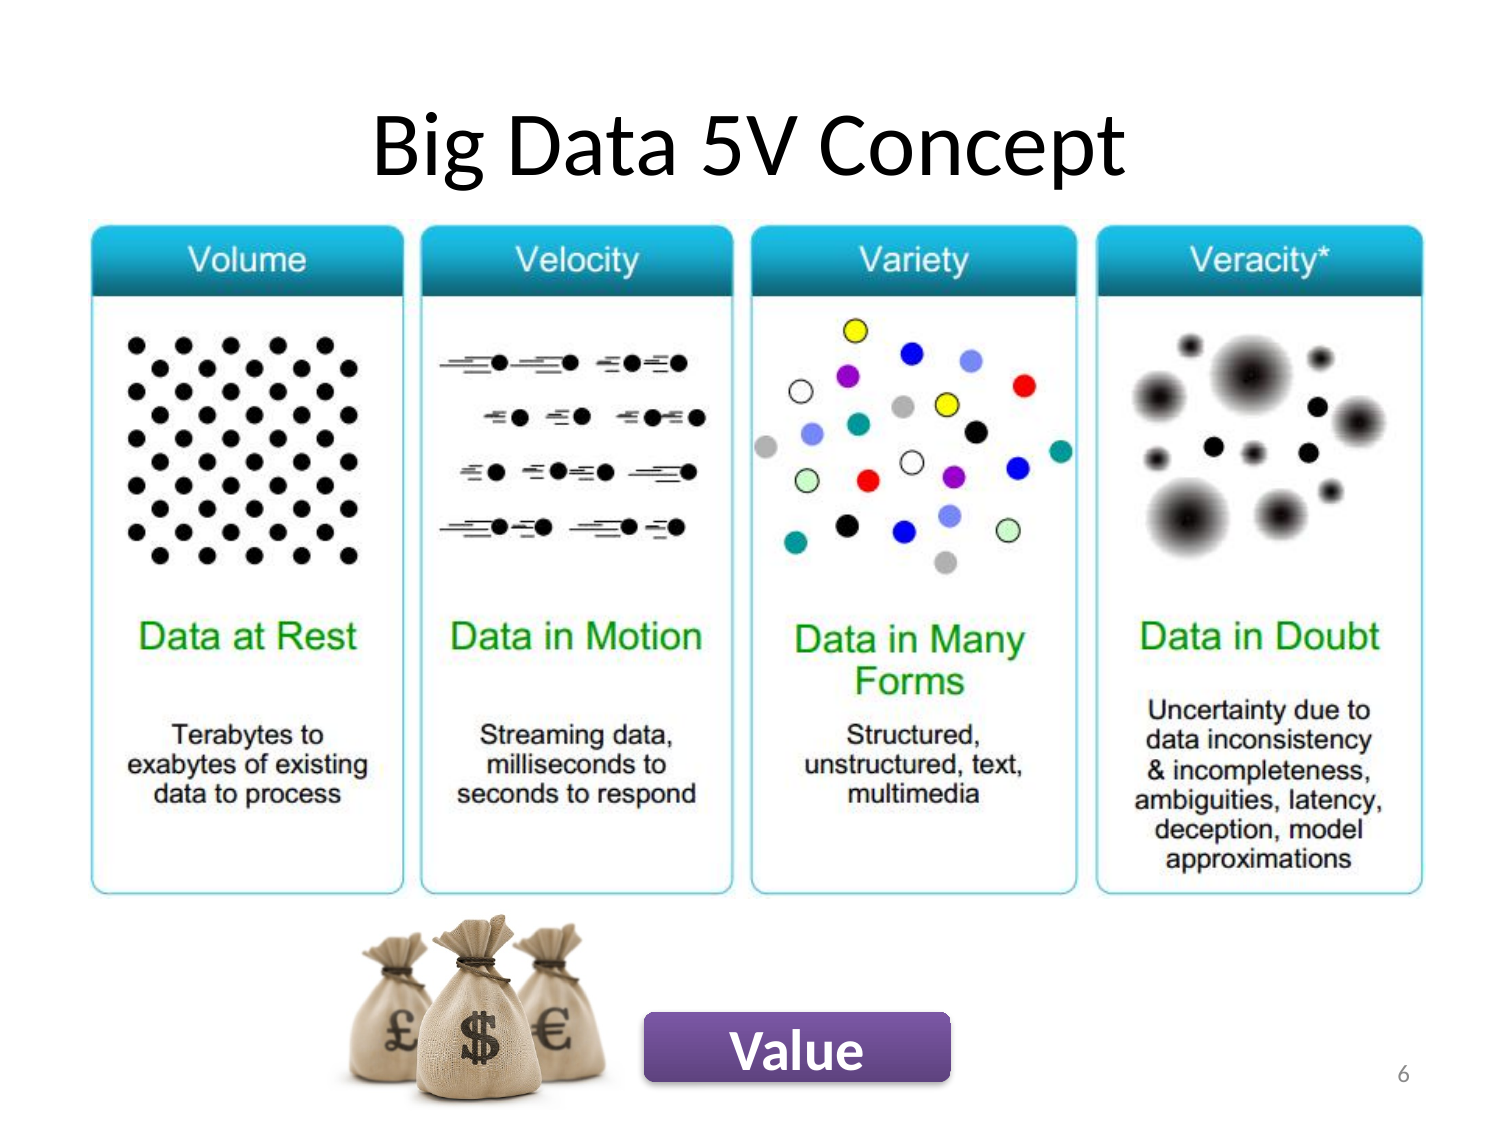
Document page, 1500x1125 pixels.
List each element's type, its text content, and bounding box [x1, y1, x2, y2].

text_box Value [643, 1012, 951, 1083]
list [88, 219, 1427, 900]
picture [324, 900, 625, 1125]
slide_number 6 [1074, 1042, 1425, 1103]
title Big Data 5V Concept [75, 45, 1425, 233]
